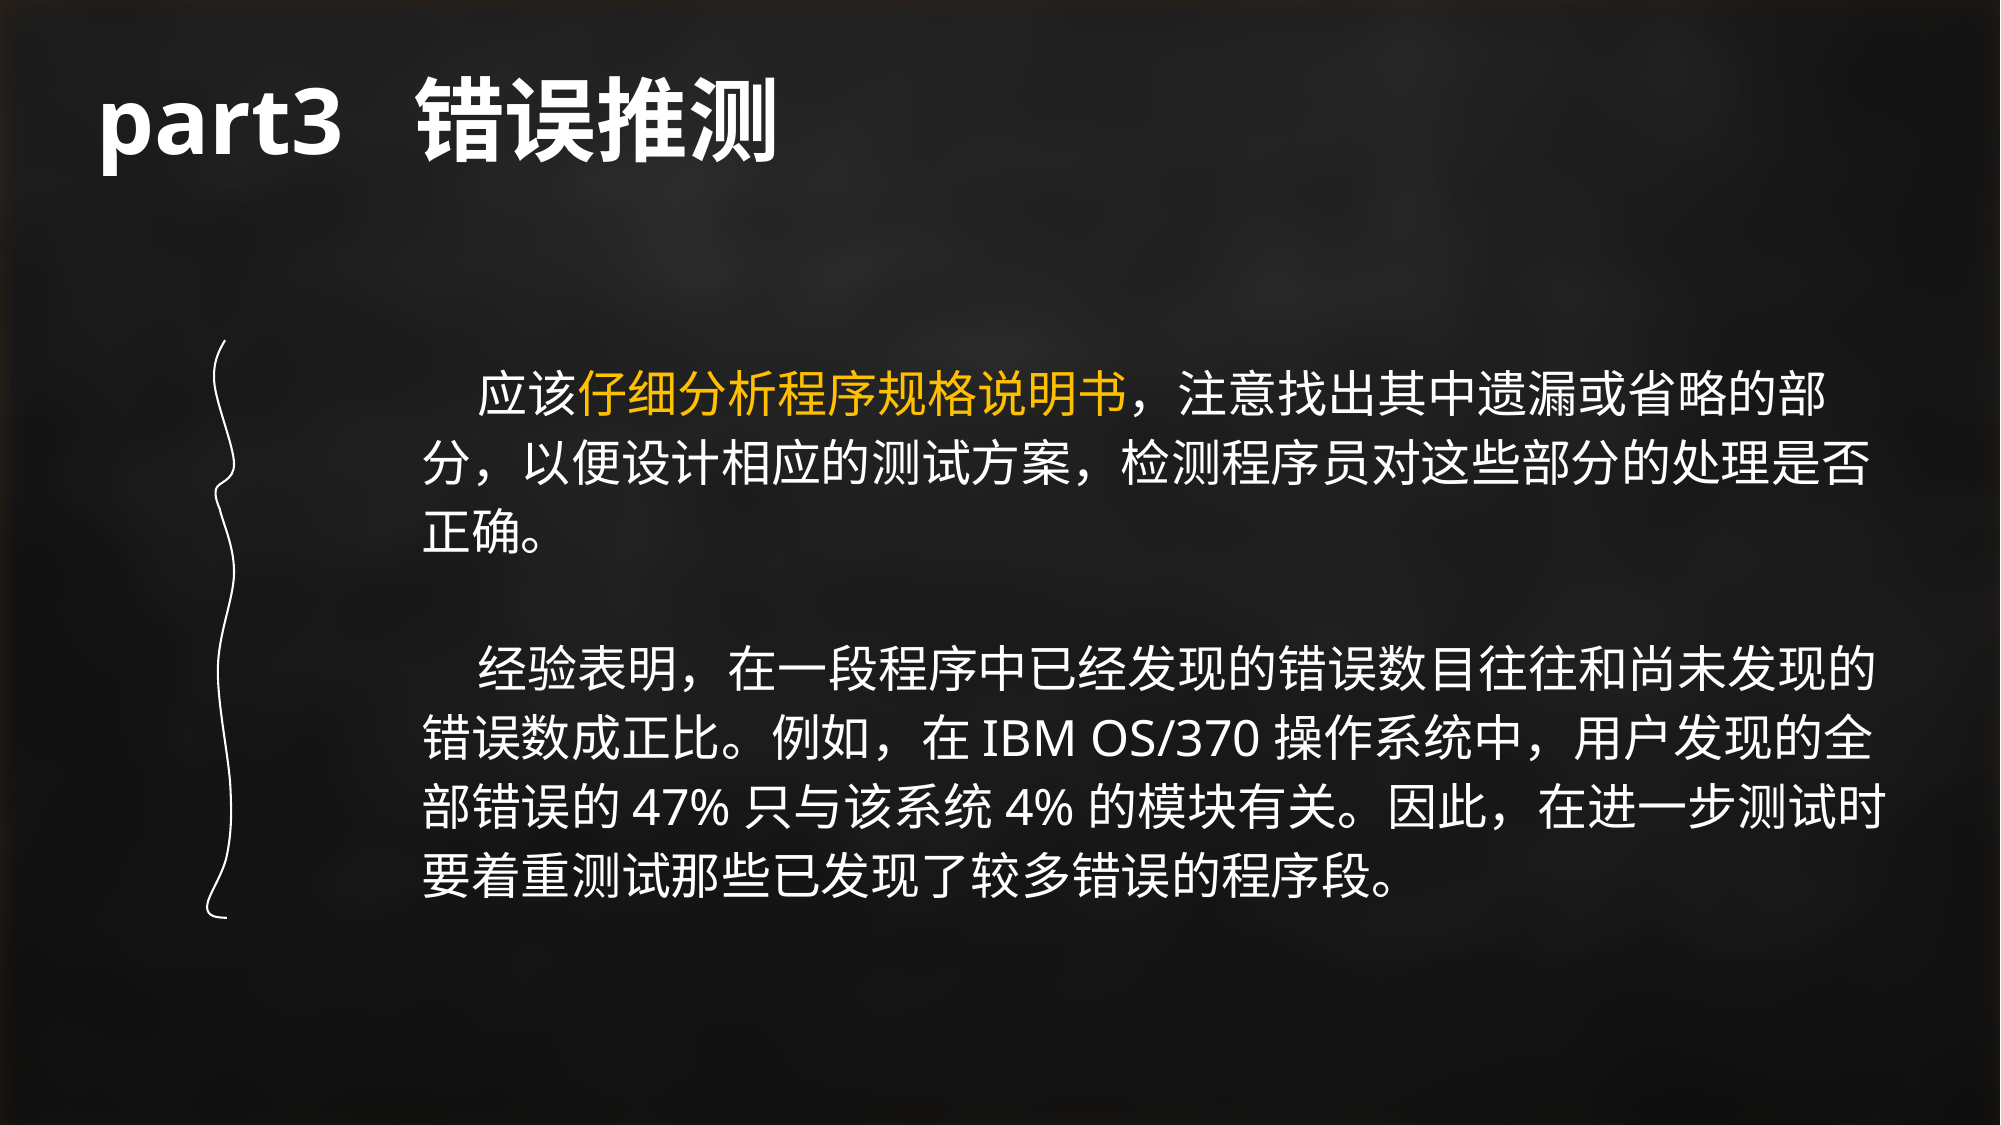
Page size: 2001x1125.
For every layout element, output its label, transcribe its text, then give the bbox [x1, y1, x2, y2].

text_box [206, 339, 236, 919]
picture [0, 0, 2000, 1125]
text_box 应该仔细分析程序规格说明书，注意找出其中遗漏或省略的部分，以便设计相应的测试方案，检测程序员对这些部分的处理是否正确。 经验表明，在一段程序中已经发现的错误数目往往和尚未发现的错误数成正比。例如，在IBM OS/370操作系统中，用户发现的全部错误的47%只与该系统4%的模块有关。因此，在进一步测试时要着重测试那些已发现了较多错误的程序段。 [406, 278, 1905, 912]
title part3 错误推测 [81, 50, 1375, 200]
